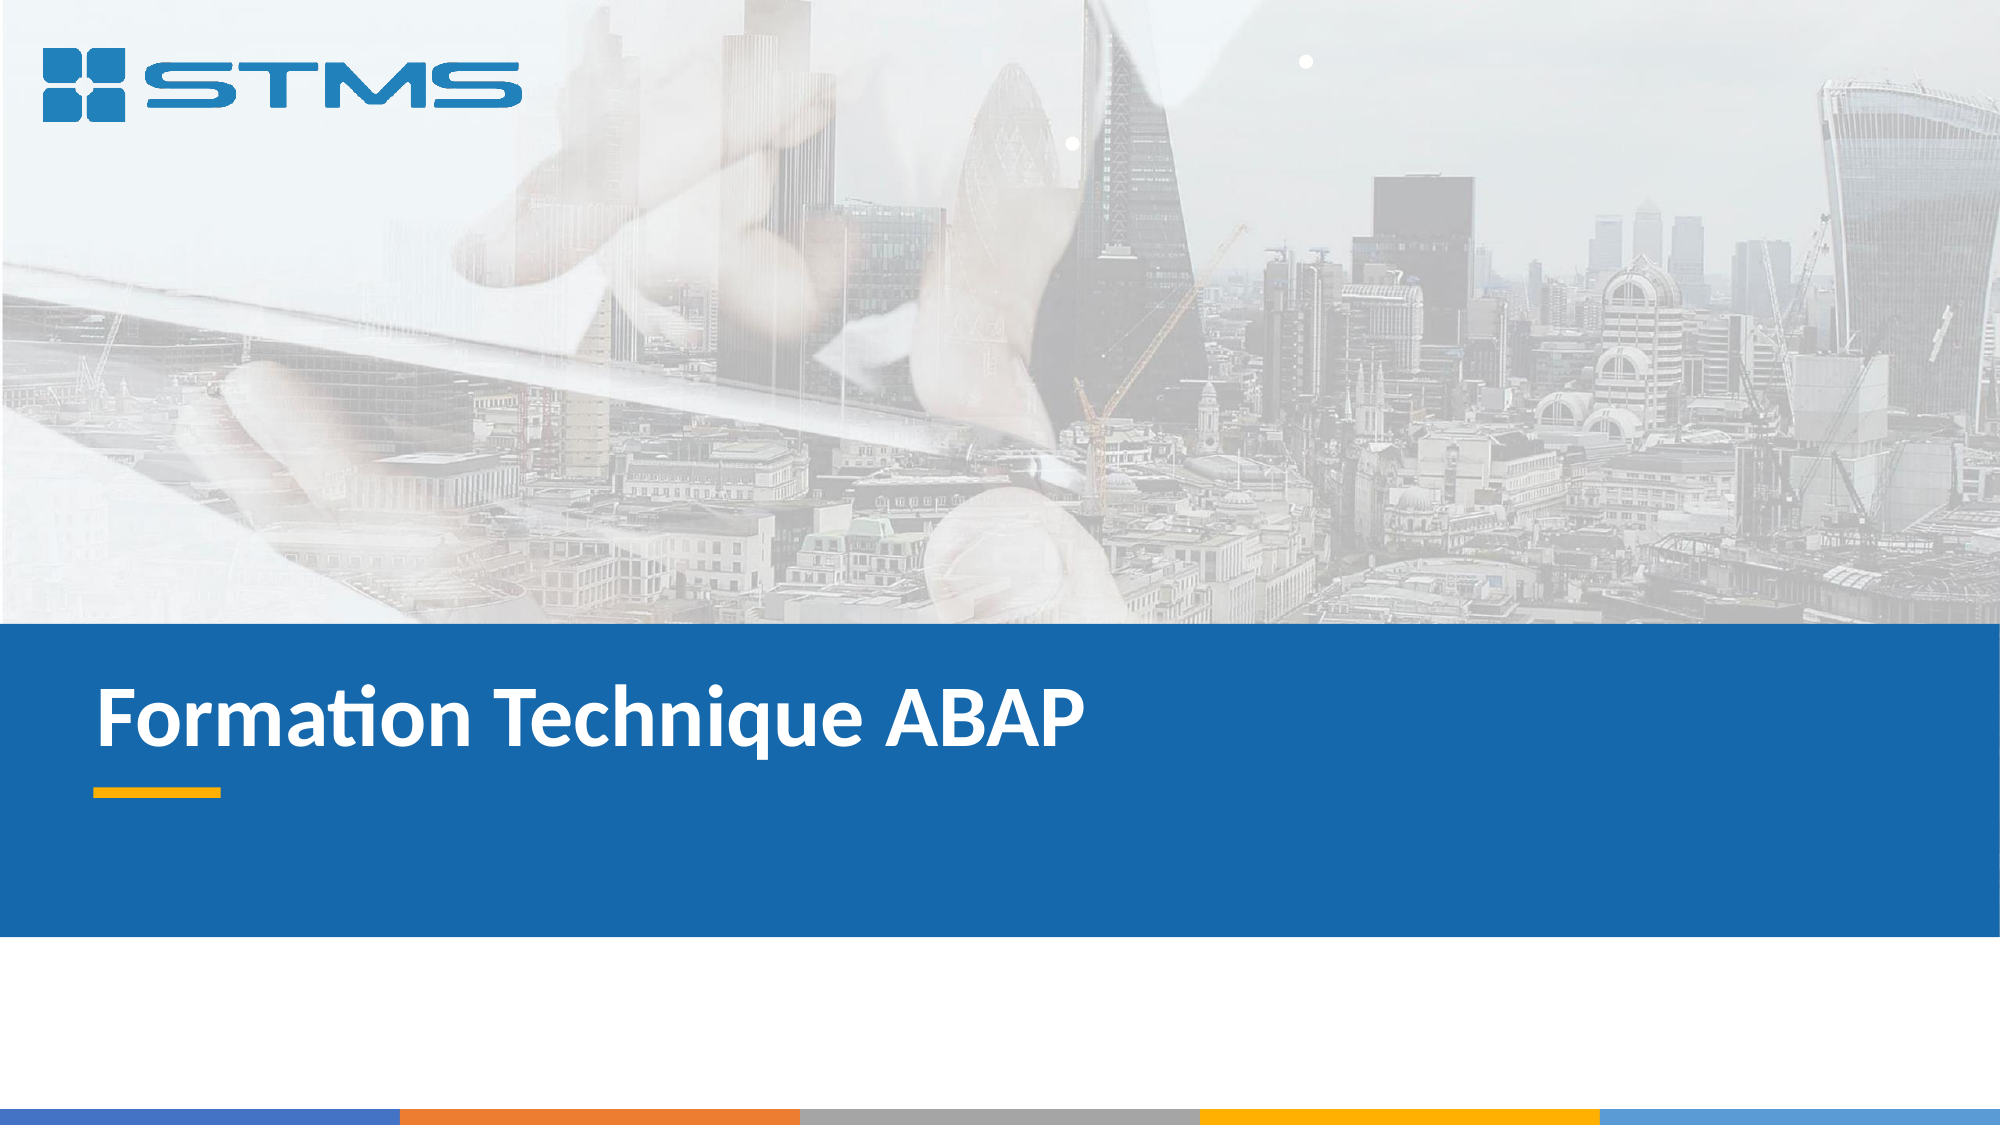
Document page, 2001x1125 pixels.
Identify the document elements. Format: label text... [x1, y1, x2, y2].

list Formation Technique ABAP [81, 647, 1929, 775]
text_box [1282, 28, 2000, 249]
subtitle [1048, 111, 1282, 203]
picture [0, 0, 2000, 623]
